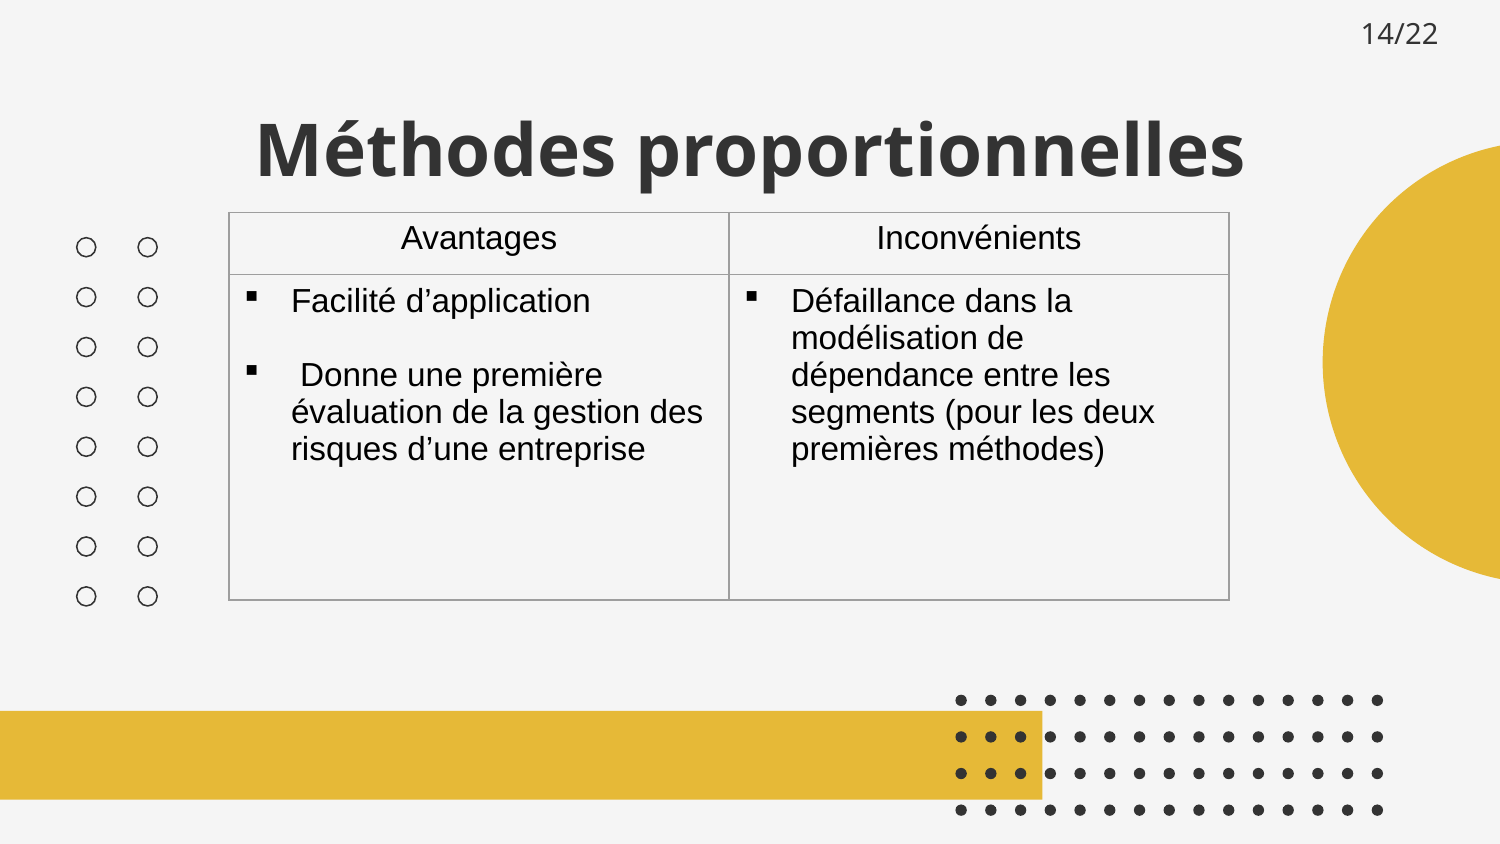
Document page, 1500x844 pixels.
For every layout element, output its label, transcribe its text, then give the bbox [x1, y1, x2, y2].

table_cell Facilité d’application Donne une première évaluation de la gestion des risques d’une entreprise [230, 275, 728, 599]
table_header Avantages [230, 213, 728, 274]
text_box 14/22 [1297, 0, 1500, 68]
title Méthodes proportionnelles [118, 88, 1383, 183]
table_header Inconvénients [730, 213, 1228, 274]
table_cell Défaillance dans la modélisation de dépendance entre les segments (pour les deux premières méthodes) [730, 275, 1228, 599]
